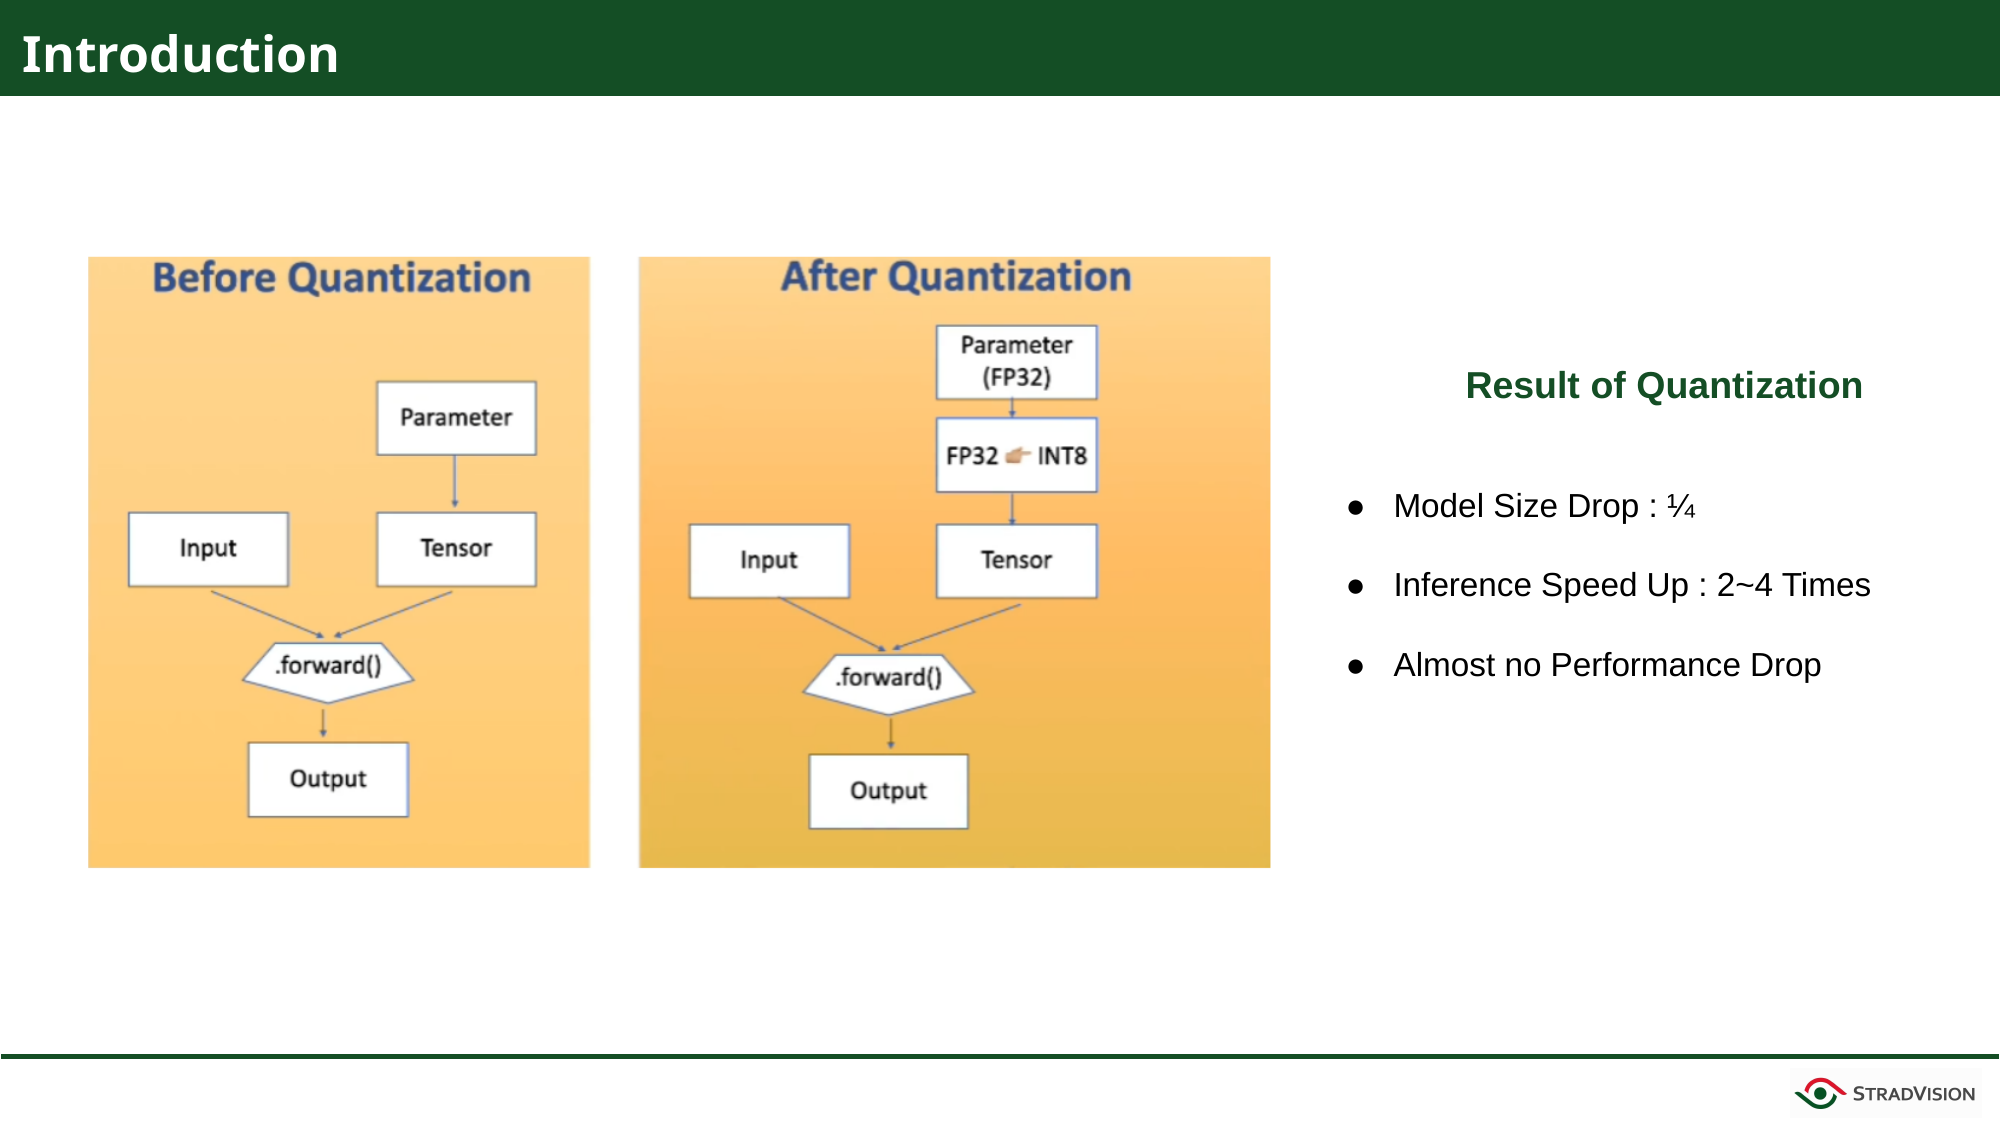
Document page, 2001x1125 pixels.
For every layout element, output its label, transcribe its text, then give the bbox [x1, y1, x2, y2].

text_box ● Model Size Drop : ¼ ● Inference Speed Up : 2~4 Times ● Almost no Performance Drop [1330, 476, 2000, 691]
text_box Result of Quantization [1330, 330, 1920, 413]
text_box [0, 1052, 2000, 1062]
text_box Introduction [7, 3, 1982, 92]
text_box [0, 0, 2000, 96]
picture [80, 251, 1280, 874]
picture [1789, 1067, 1982, 1118]
